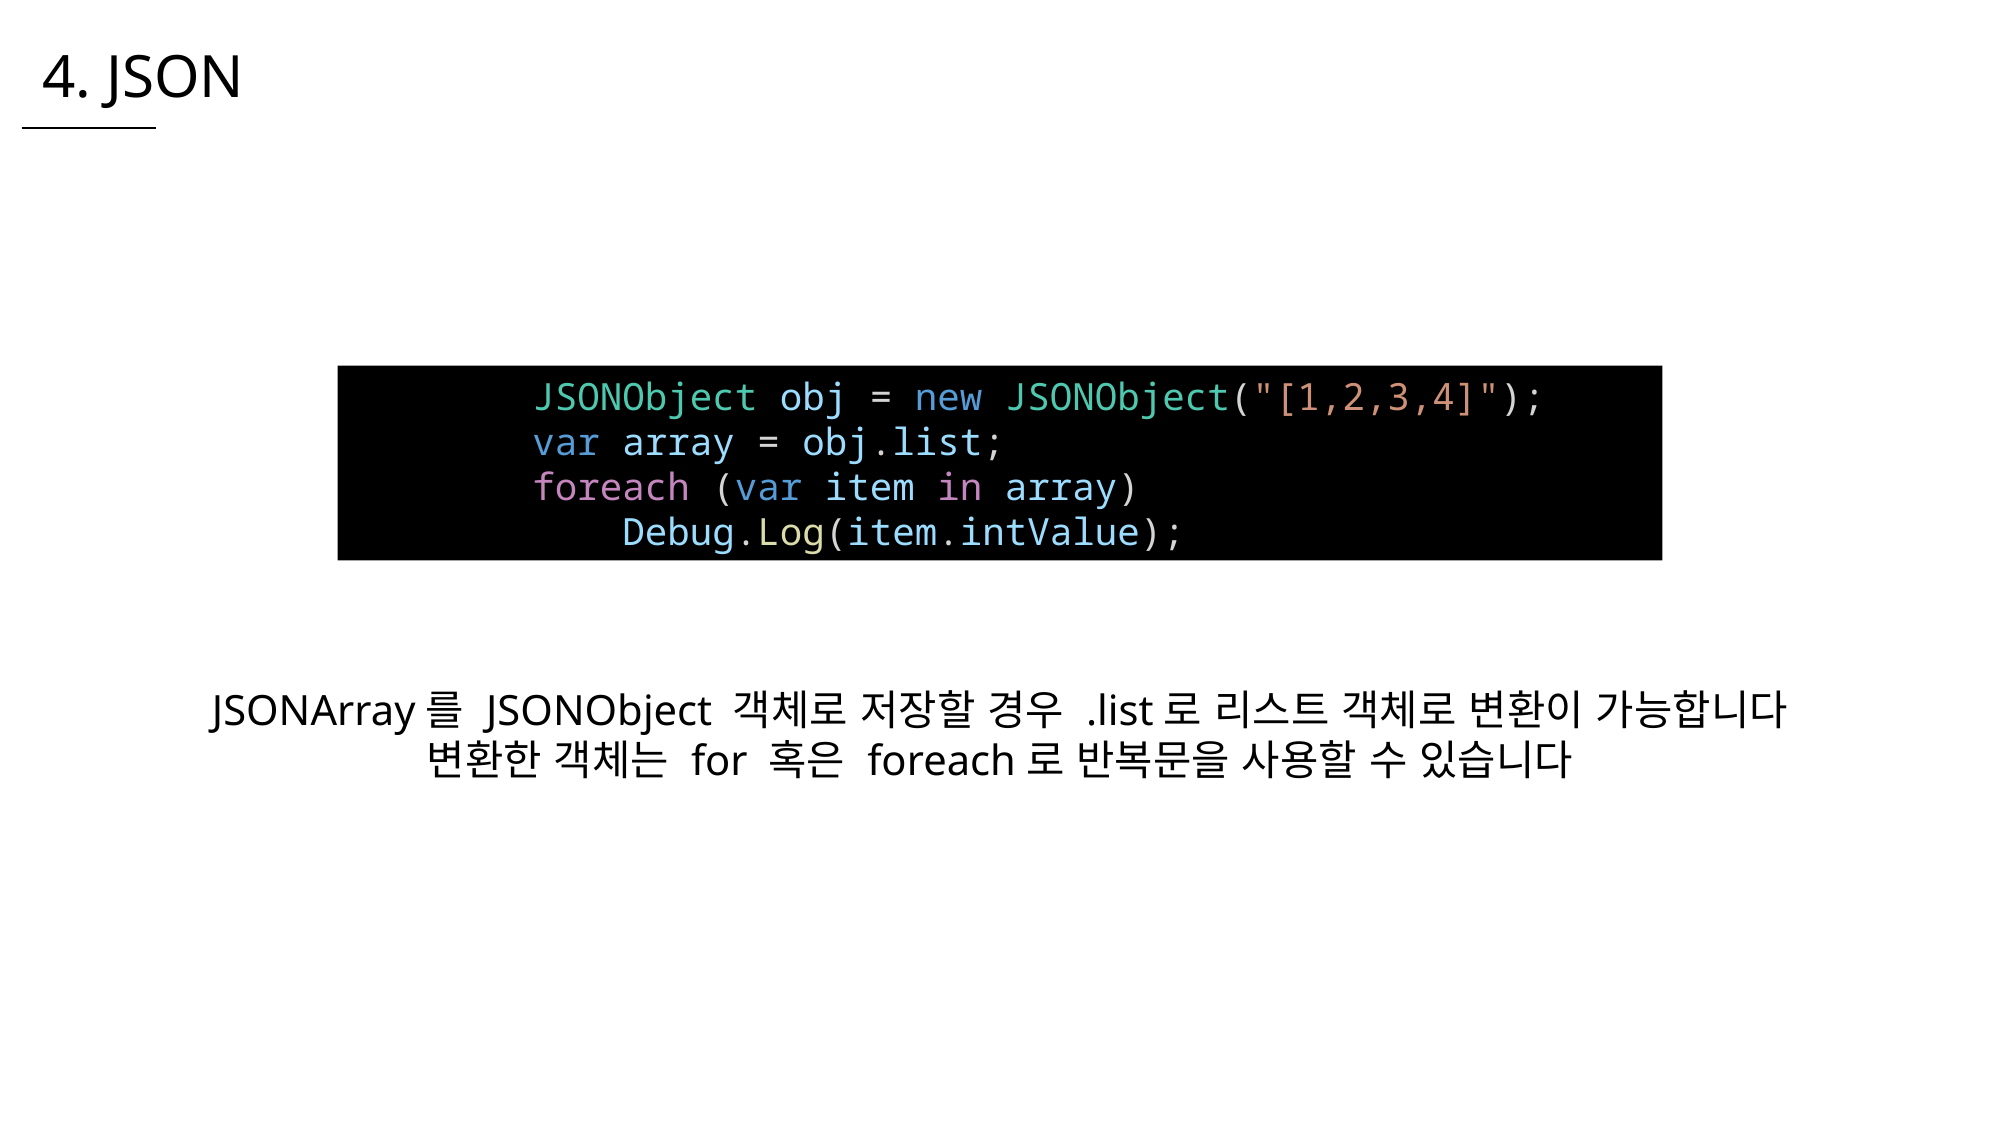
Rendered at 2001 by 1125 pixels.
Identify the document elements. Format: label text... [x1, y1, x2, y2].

text_box 4. JSON [27, 31, 259, 117]
text_box JSONObject obj = new JSONObject("[1,2,3,4]"); var array = obj.list; foreach (var item in array) Debug.Log(item.intValue); [337, 365, 1663, 561]
text_box JSONArray를 JSONObject 객체로 저장할 경우 .list로 리스트 객체로 변환이 가능합니다 변환한 객체는 for 혹은 foreach로 반복문을 사용할 수 있습니다 [197, 676, 1804, 792]
